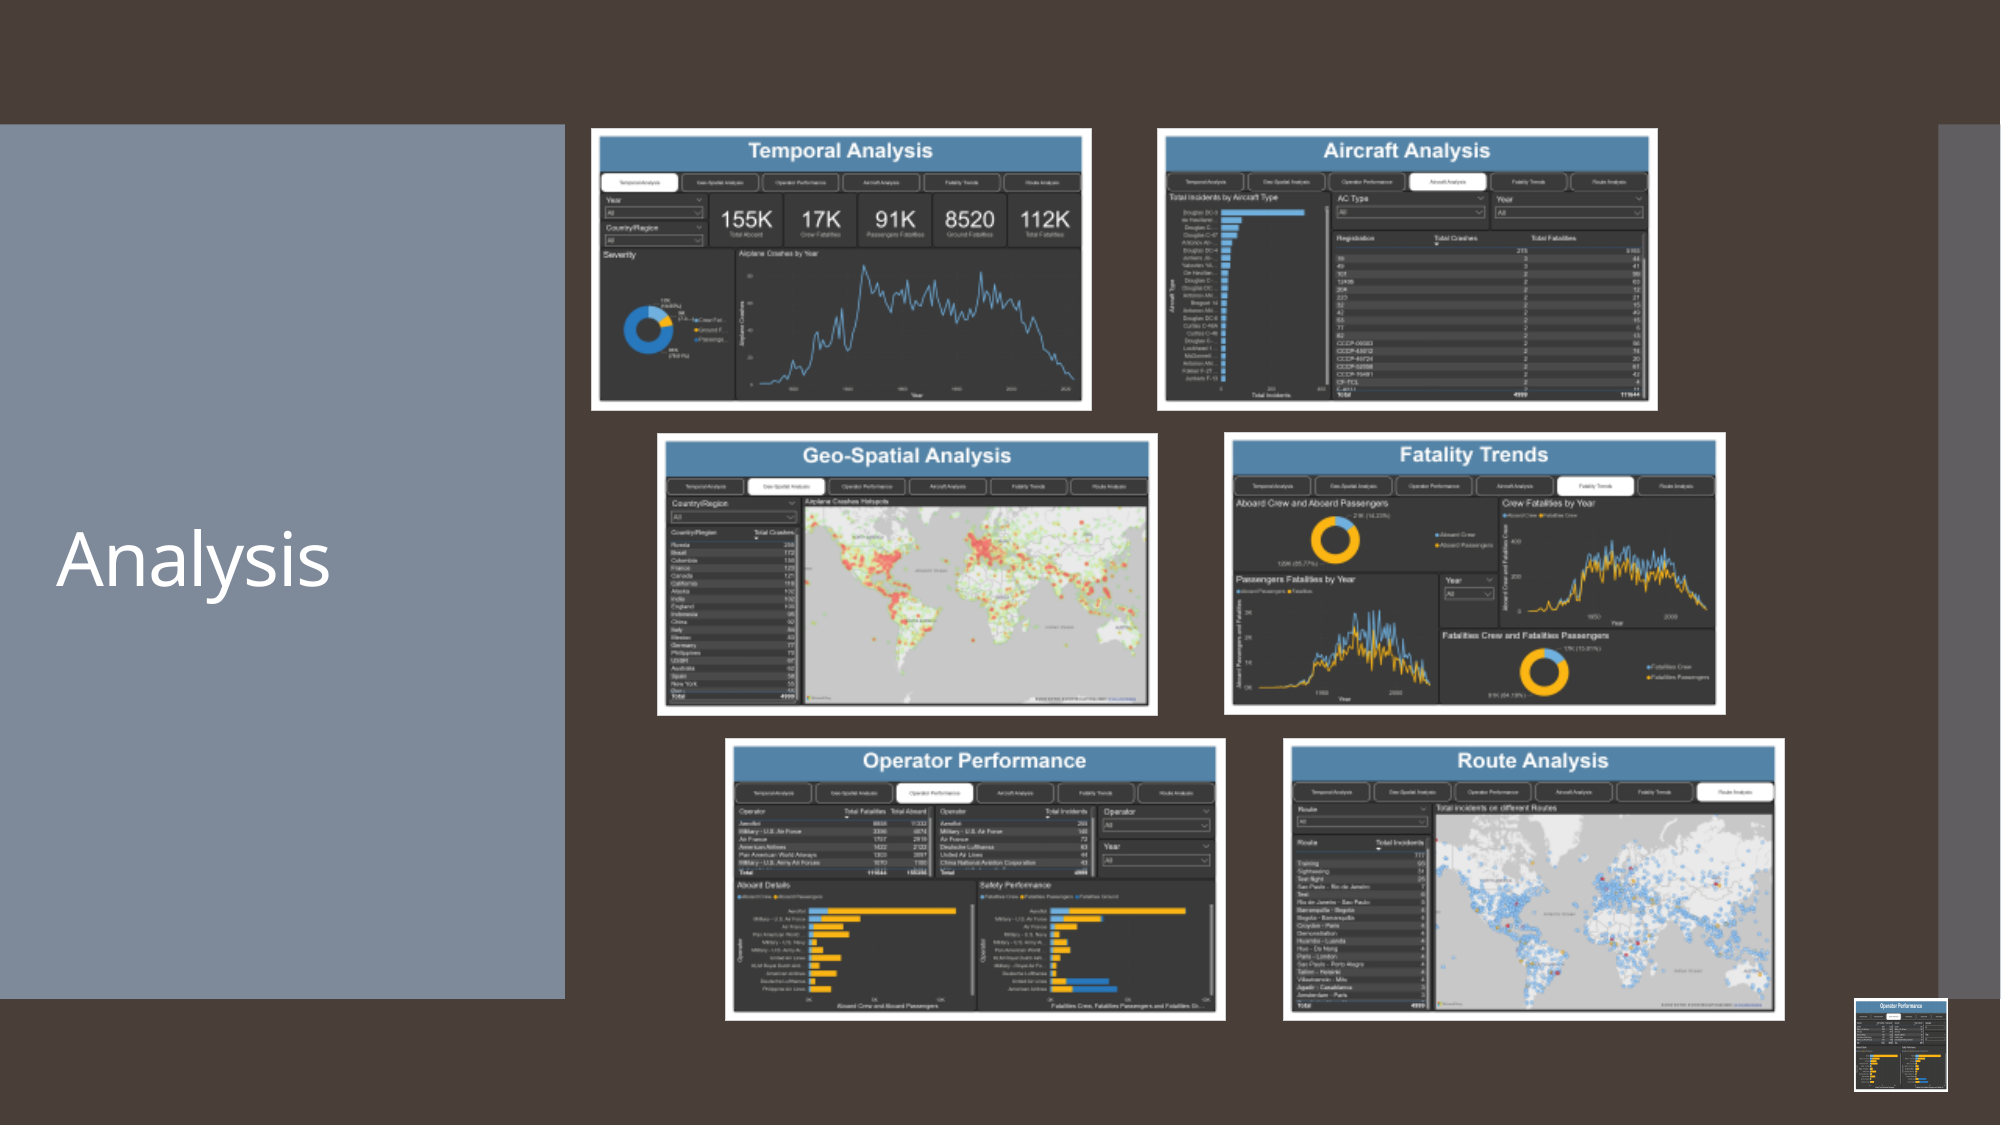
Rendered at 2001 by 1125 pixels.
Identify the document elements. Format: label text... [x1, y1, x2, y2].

picture [1284, 739, 1784, 1020]
picture [1158, 129, 1657, 410]
picture [726, 739, 1225, 1020]
picture [1225, 433, 1725, 714]
picture [658, 434, 1157, 715]
title Analysis [41, 184, 525, 940]
picture [1853, 998, 1948, 1092]
picture [592, 129, 1091, 410]
